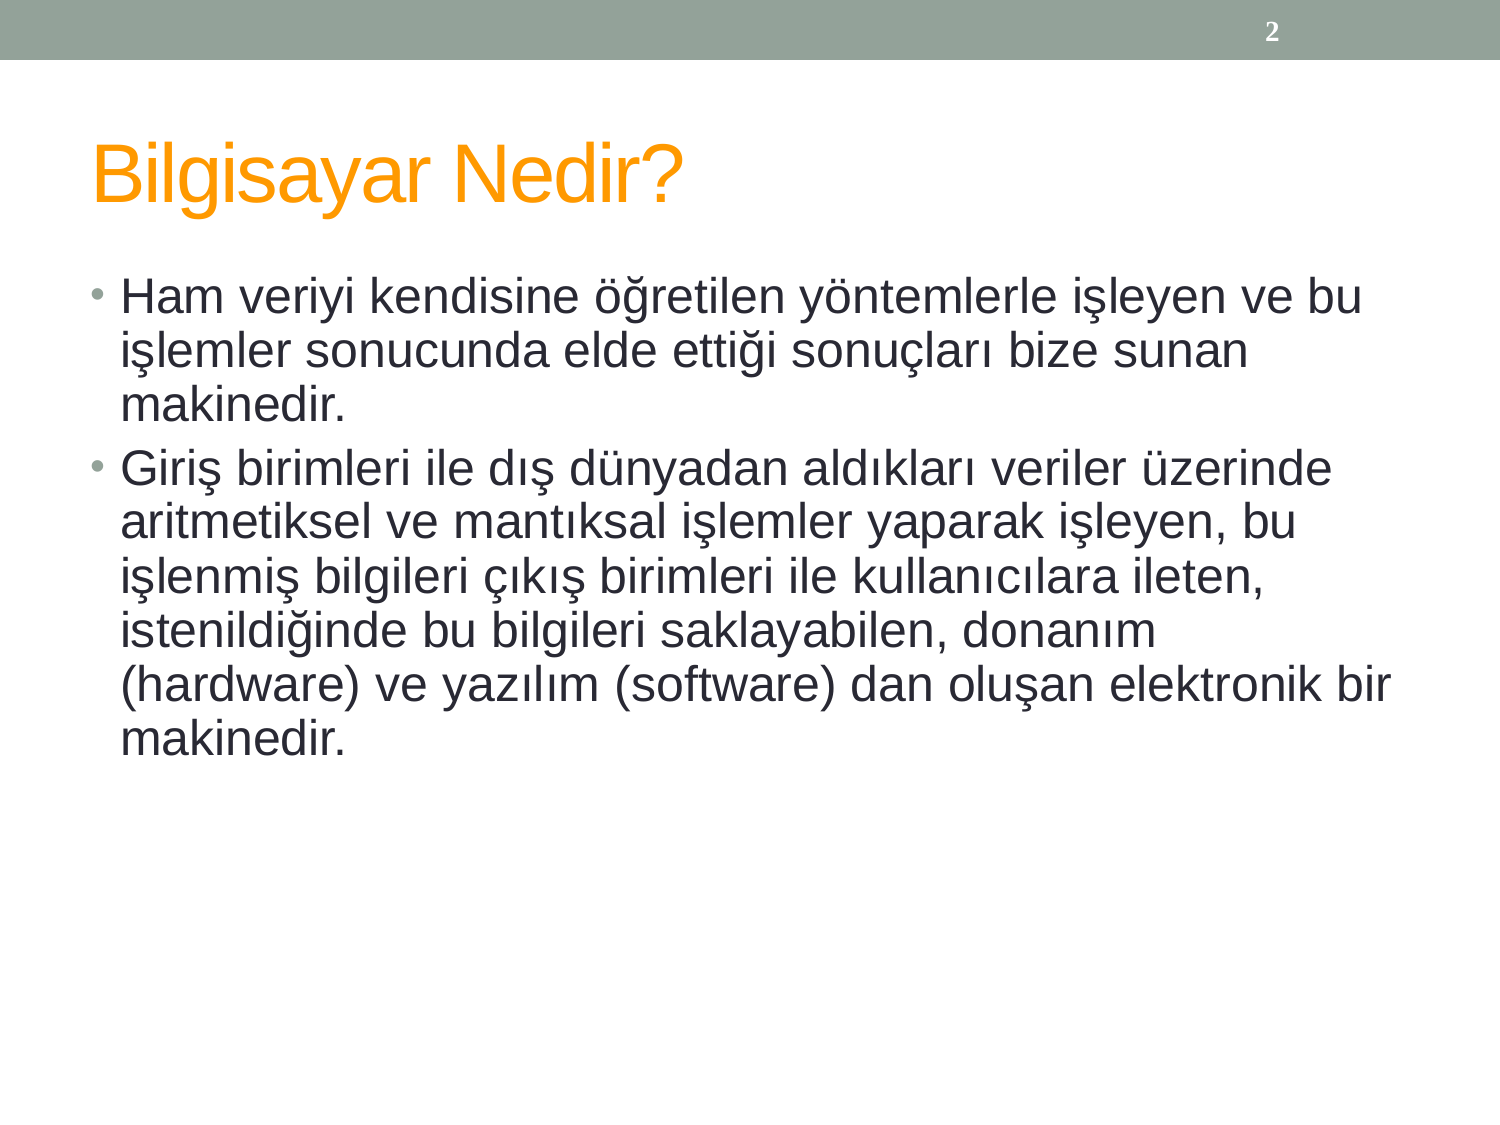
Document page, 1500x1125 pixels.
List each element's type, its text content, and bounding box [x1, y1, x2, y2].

slide_number 2 [1250, 3, 1425, 57]
list Ham veriyi kendisine öğretilen yöntemlerle işleyen ve bu işlemler sonucunda elde ettiği sonuçları bize sunan makinedir. Giriş birimleri ile dış dünyadan aldıkları veriler üzerinde aritmetiksel ve mantıksal işlemler yaparak işleyen, bu işlenmiş bilgileri çıkış birimleri ile kullanıcılara ileten, istenildiğinde bu bilgileri saklayabilen, donanım (hardware) ve yazılım (software) dan oluşan elektronik bir makinedir. [75, 262, 1425, 1063]
title Bilgisayar Nedir? [75, 87, 1425, 250]
